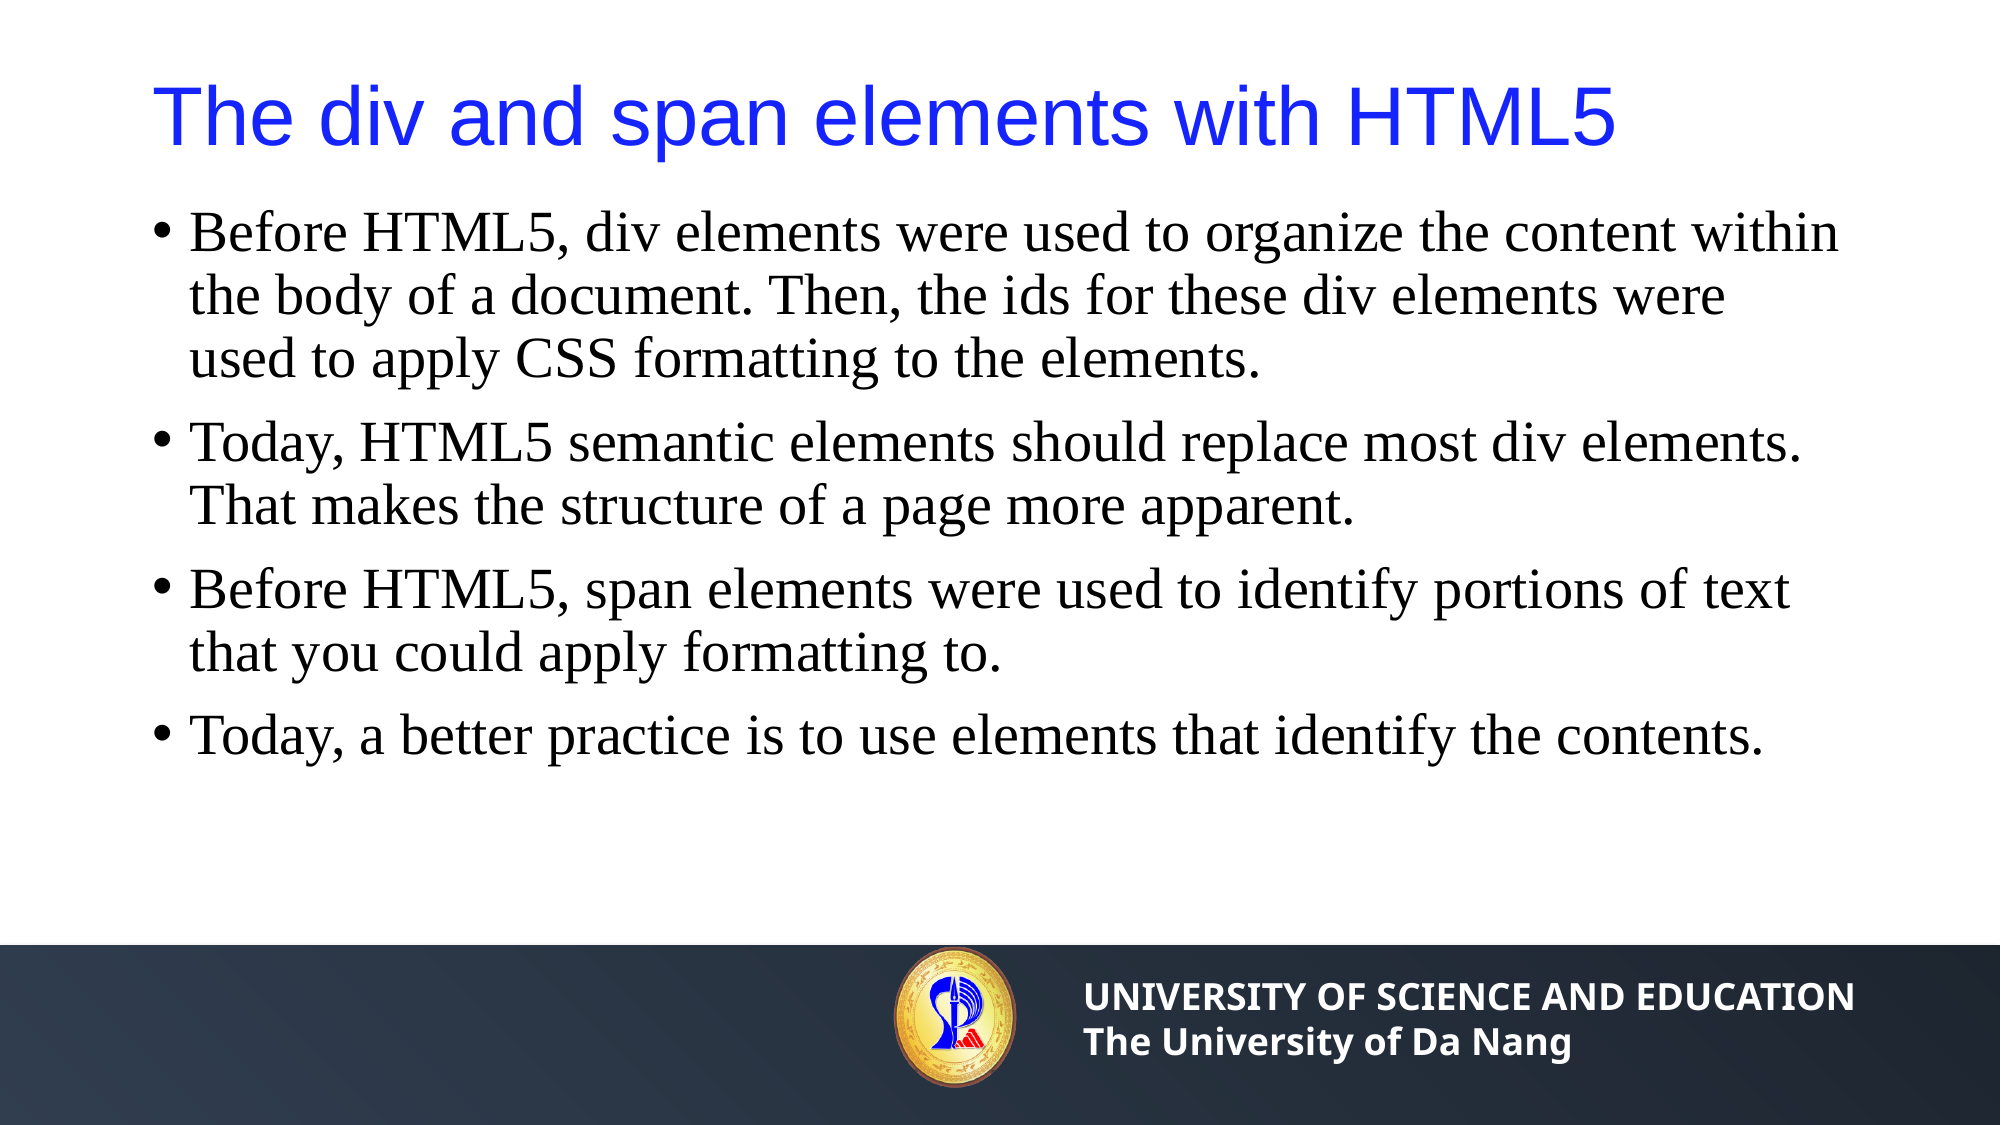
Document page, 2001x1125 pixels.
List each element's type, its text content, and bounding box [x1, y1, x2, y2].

text_box UNIVERSITY OF SCIENCE AND EDUCATION The University of Da Nang [1068, 965, 1963, 1070]
text_box [0, 944, 2000, 1125]
list Before HTML5, div elements were used to organize the content within the body of a document. Then, the ids for these div elements were used to apply CSS formatting to the elements. Today, HTML5 semantic elements should replace most div elements. That makes the structure of a page more apparent. Before HTML5, span elements were used to identify portions of text that you could apply formatting to. Today, a better practice is to use elements that identify the contents. [137, 193, 1863, 944]
title The div and span elements with HTML5 [137, 59, 1863, 177]
picture [890, 945, 1017, 1091]
